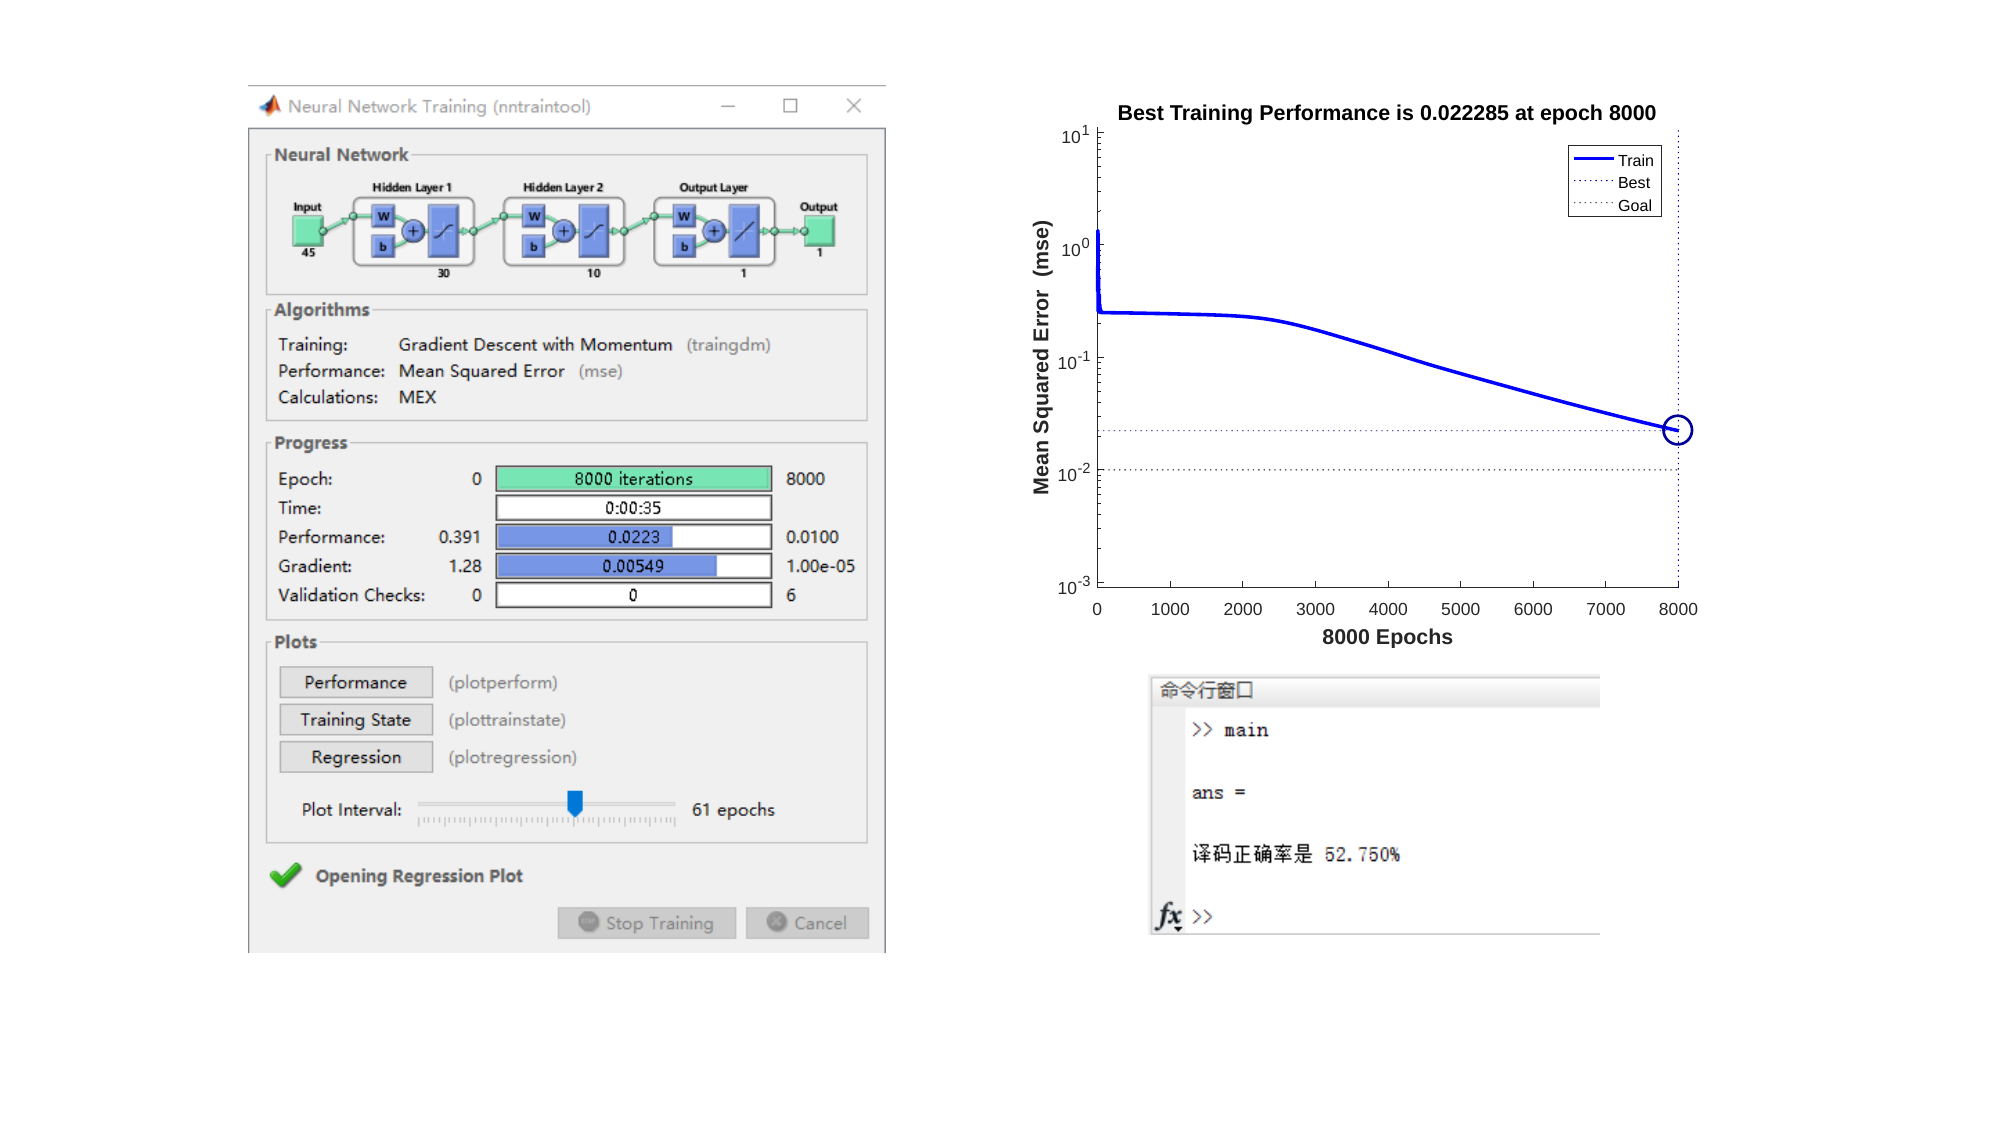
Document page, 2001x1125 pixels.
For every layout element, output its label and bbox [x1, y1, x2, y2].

list [248, 85, 886, 953]
picture [1148, 674, 1600, 936]
picture [999, 85, 1749, 648]
